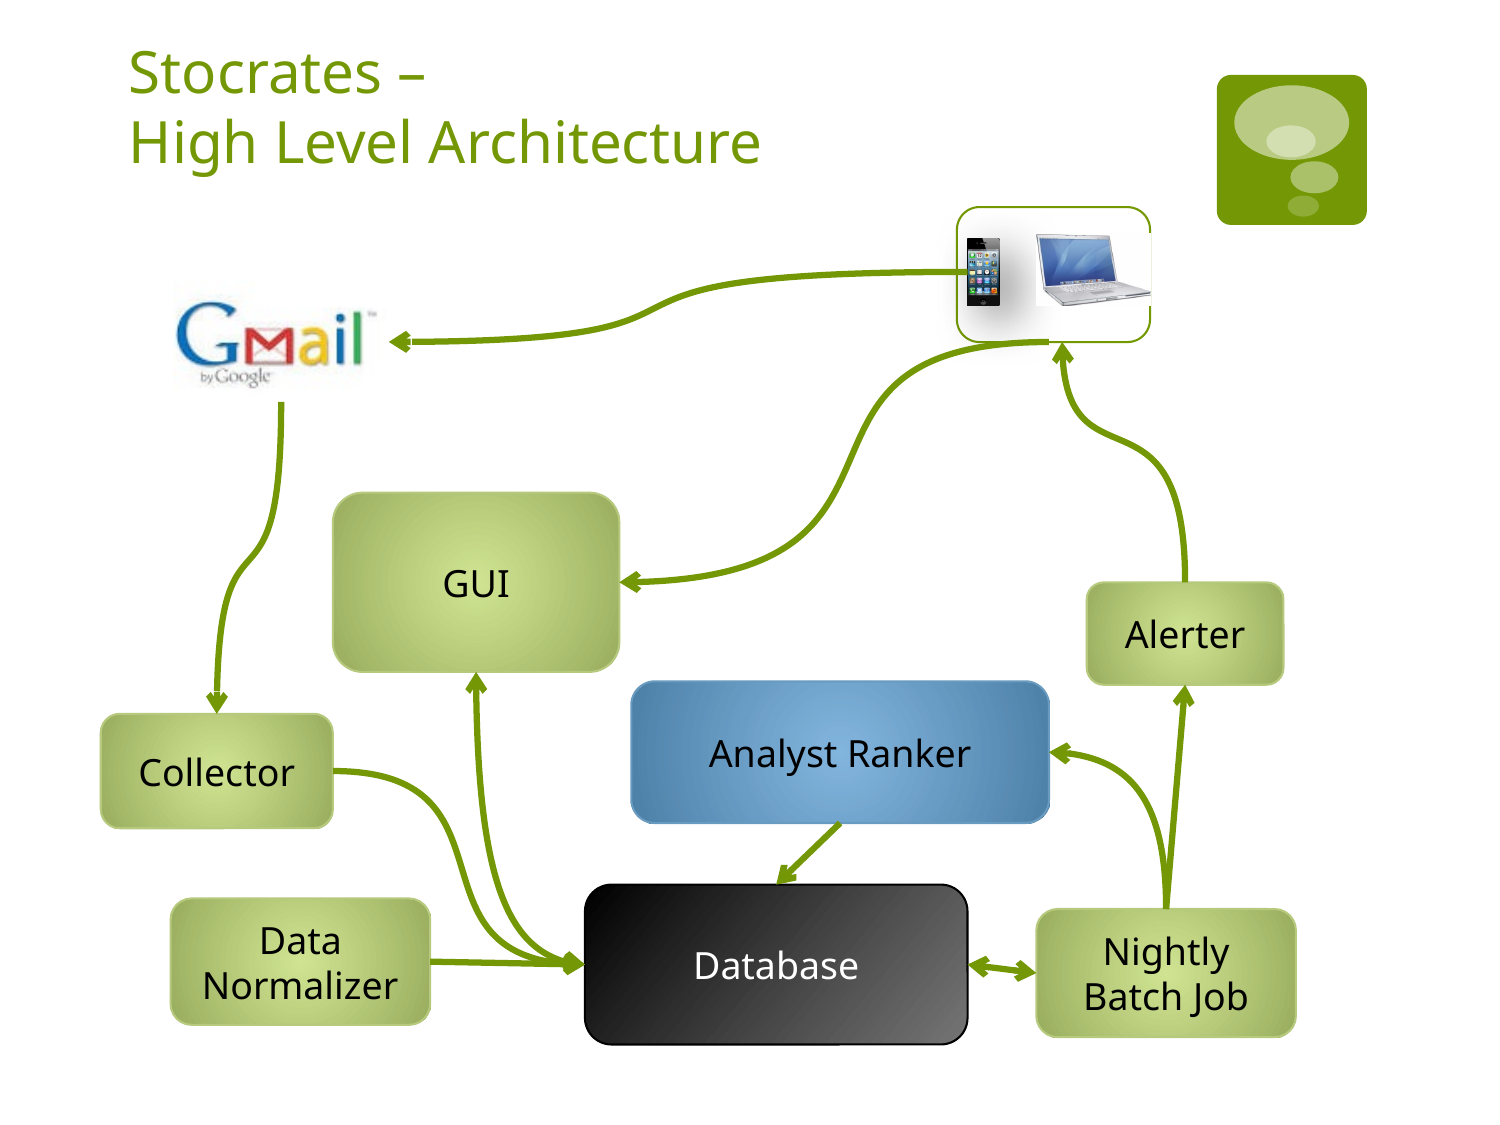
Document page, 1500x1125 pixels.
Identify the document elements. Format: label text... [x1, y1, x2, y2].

text_box Data Normalizer [169, 897, 432, 1026]
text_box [618, 341, 1050, 583]
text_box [92, 525, 406, 591]
text_box Database [583, 883, 969, 1046]
text_box Collector [99, 712, 334, 830]
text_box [775, 822, 841, 886]
text_box GUI [331, 491, 621, 673]
text_box Nightly Batch Job [1035, 907, 1297, 1039]
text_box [1028, 771, 1165, 890]
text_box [1050, 400, 1245, 525]
picture [172, 281, 390, 403]
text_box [332, 770, 586, 966]
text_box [967, 964, 1037, 974]
text_box Analyst Ranker [630, 680, 1051, 825]
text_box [383, 763, 678, 874]
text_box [1165, 684, 1186, 910]
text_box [388, 271, 968, 343]
title Stocrates – High Level Architecture [121, 37, 909, 183]
text_box Alerter [1085, 581, 1285, 686]
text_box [956, 206, 1151, 343]
